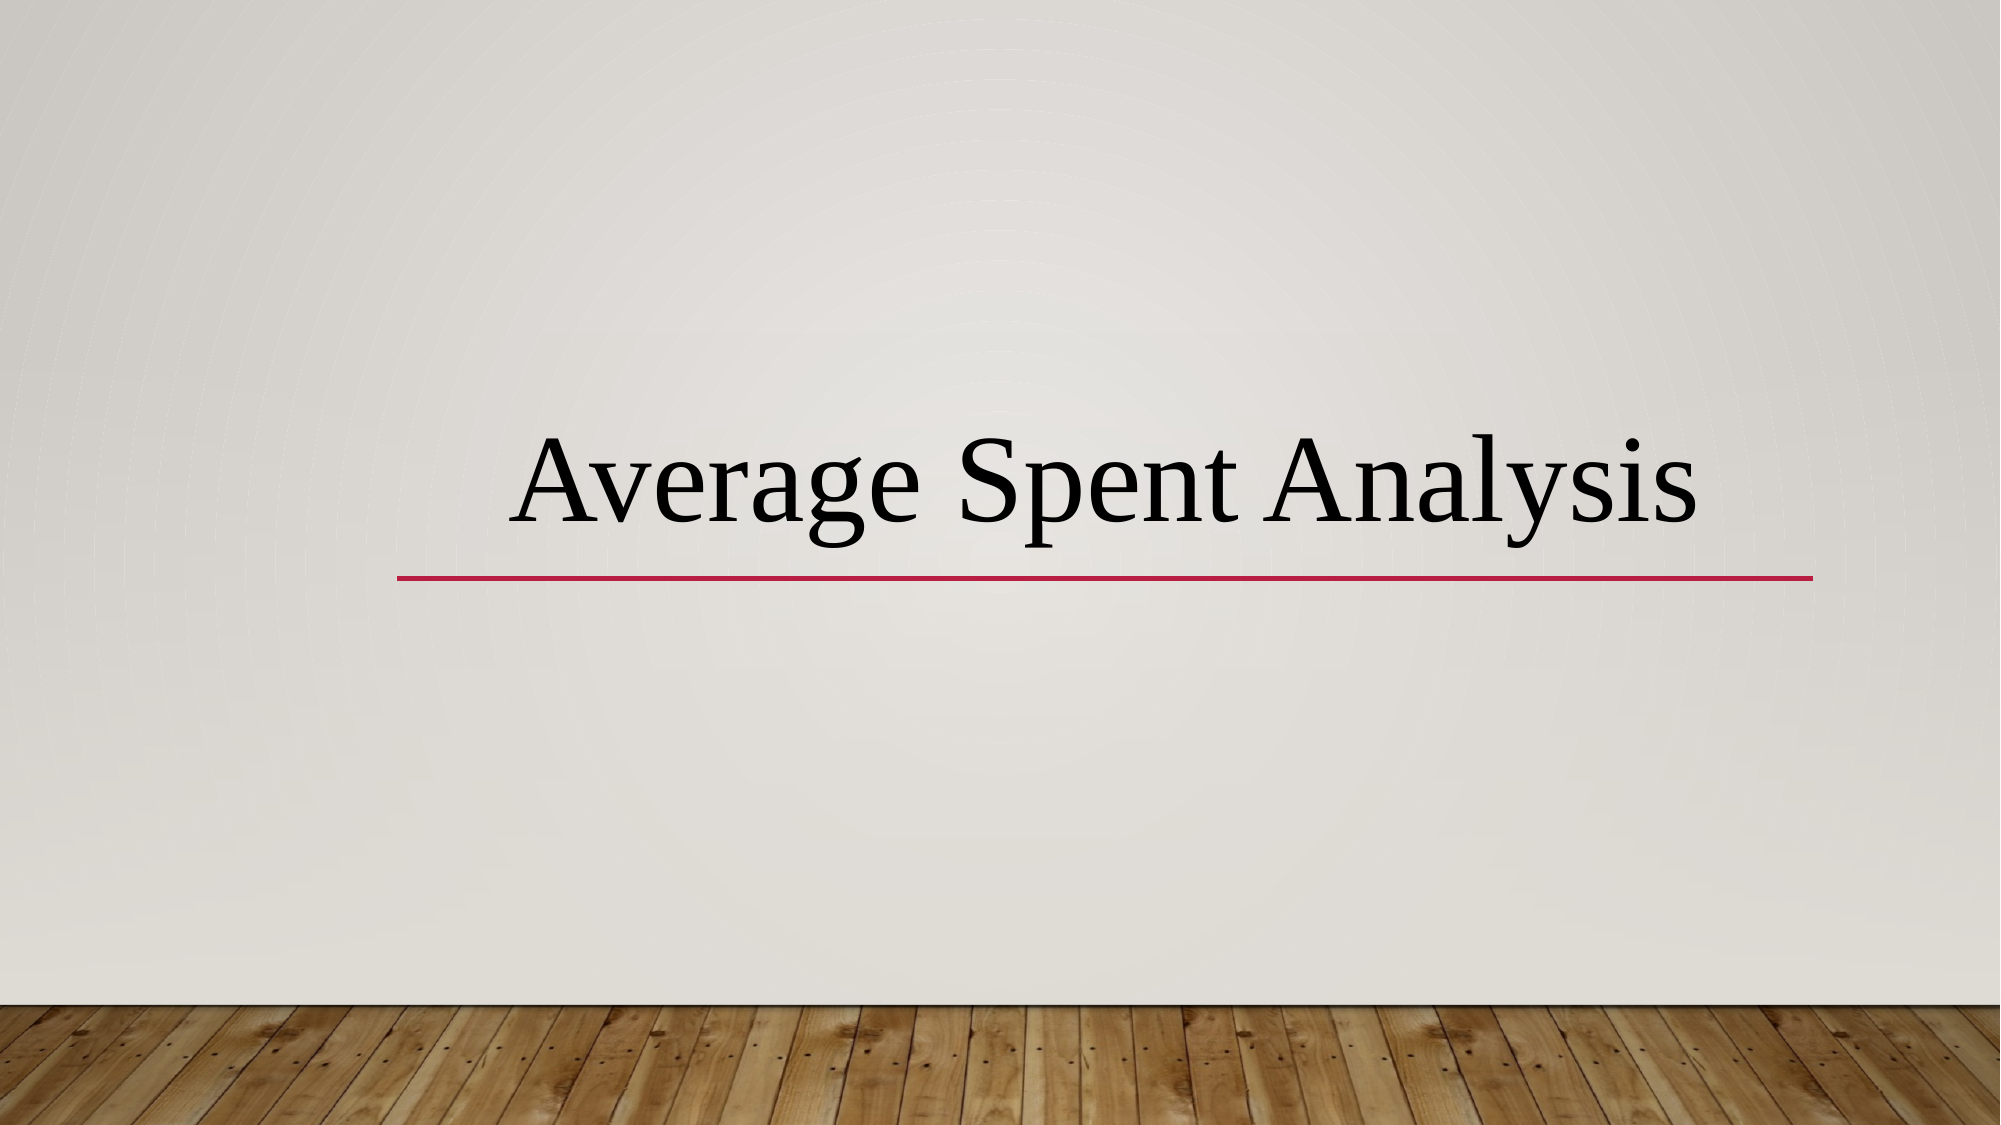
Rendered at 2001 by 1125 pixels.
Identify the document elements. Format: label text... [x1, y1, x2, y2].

title Average Spent Analysis [396, 131, 1814, 549]
picture [0, 1005, 2000, 1125]
